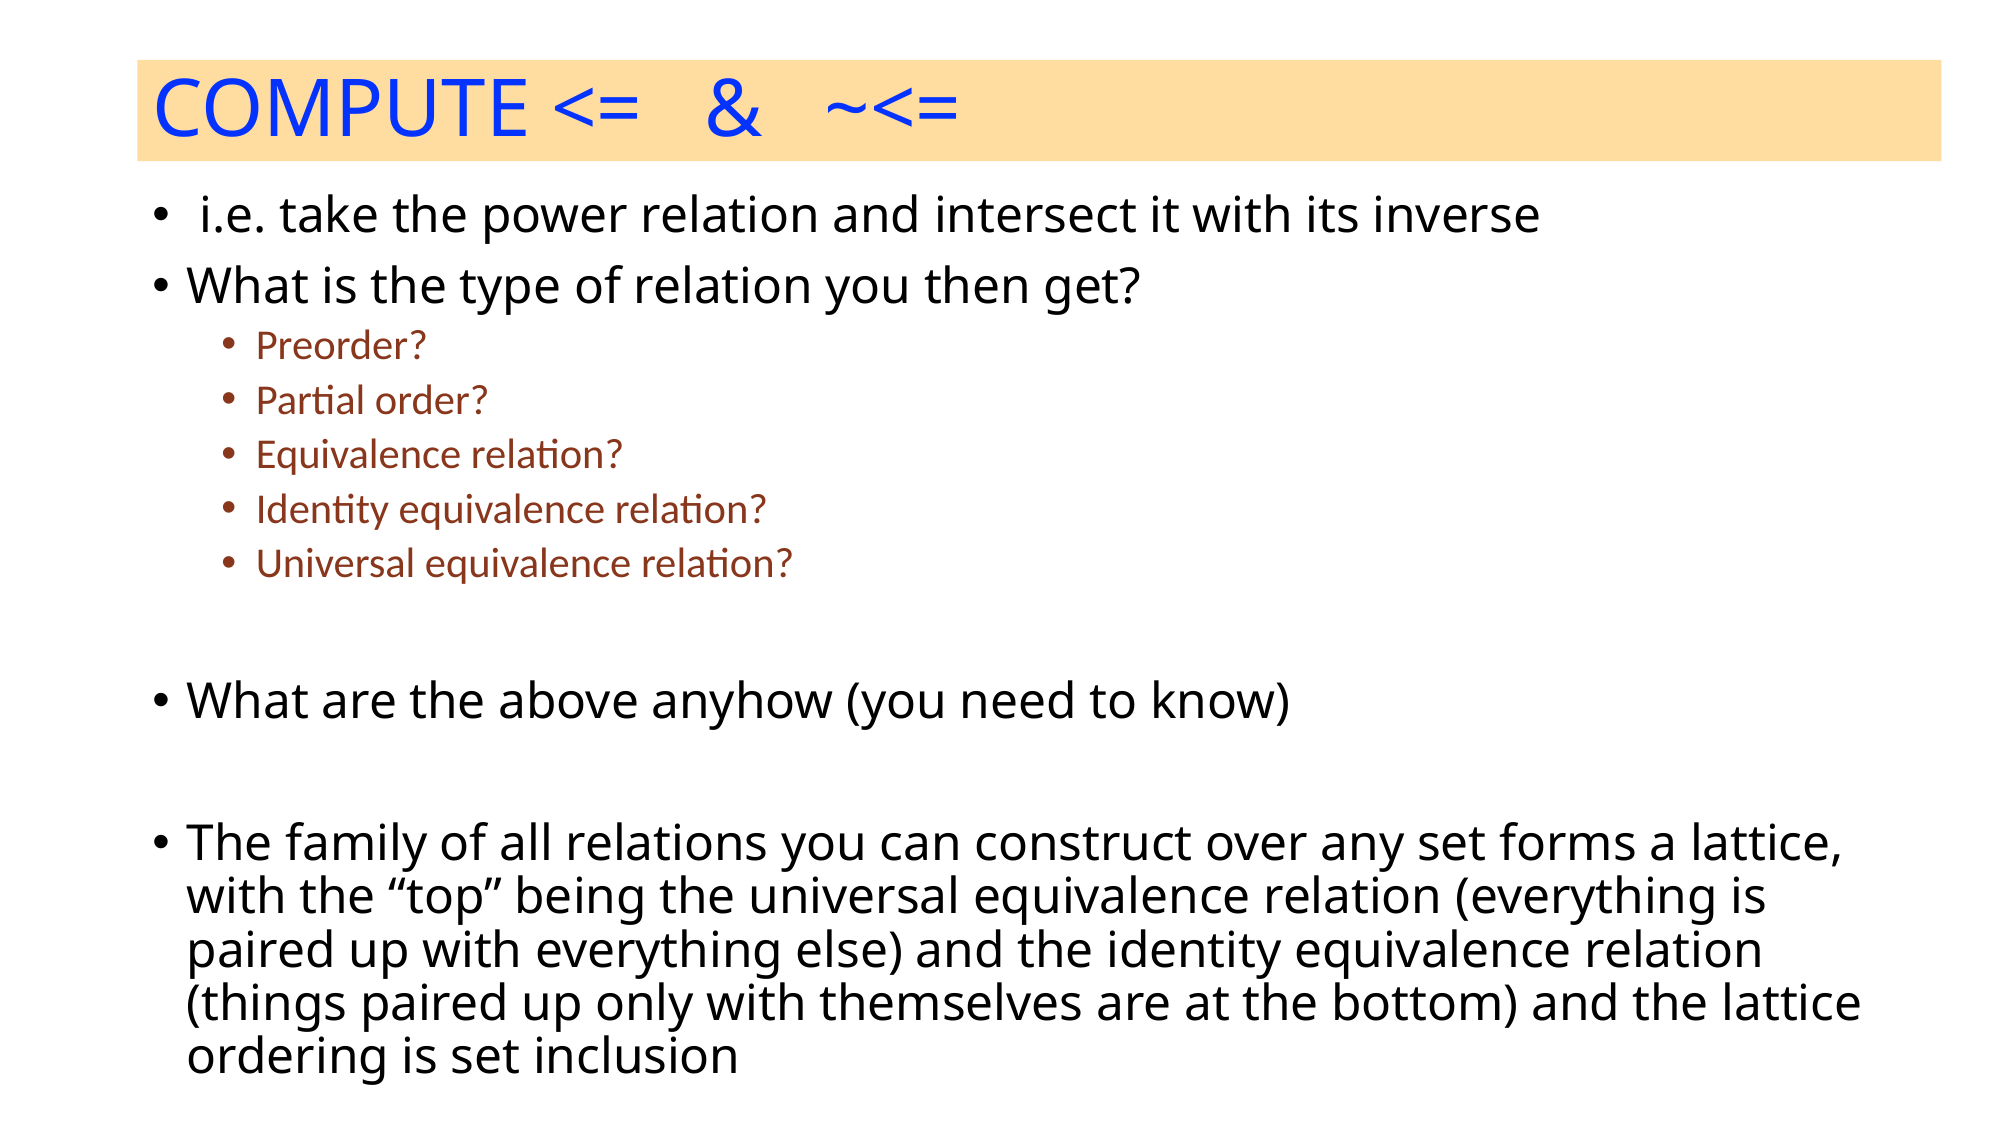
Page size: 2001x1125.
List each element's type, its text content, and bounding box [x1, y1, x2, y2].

list i.e. take the power relation and intersect it with its inverse What is the type of relation you then get? Preorder? Partial order? Equivalence relation? Identity equivalence relation? Universal equivalence relation? What are the above anyhow (you need to know) The family of all relations you can construct over any set forms a lattice, with the “top” being the universal equivalence relation (everything is paired up with everything else) and the identity equivalence relation (things paired up only with themselves are at the bottom) and the lattice ordering is set inclusion [137, 182, 1942, 1101]
title COMPUTE <= & ~<= [137, 59, 1942, 162]
